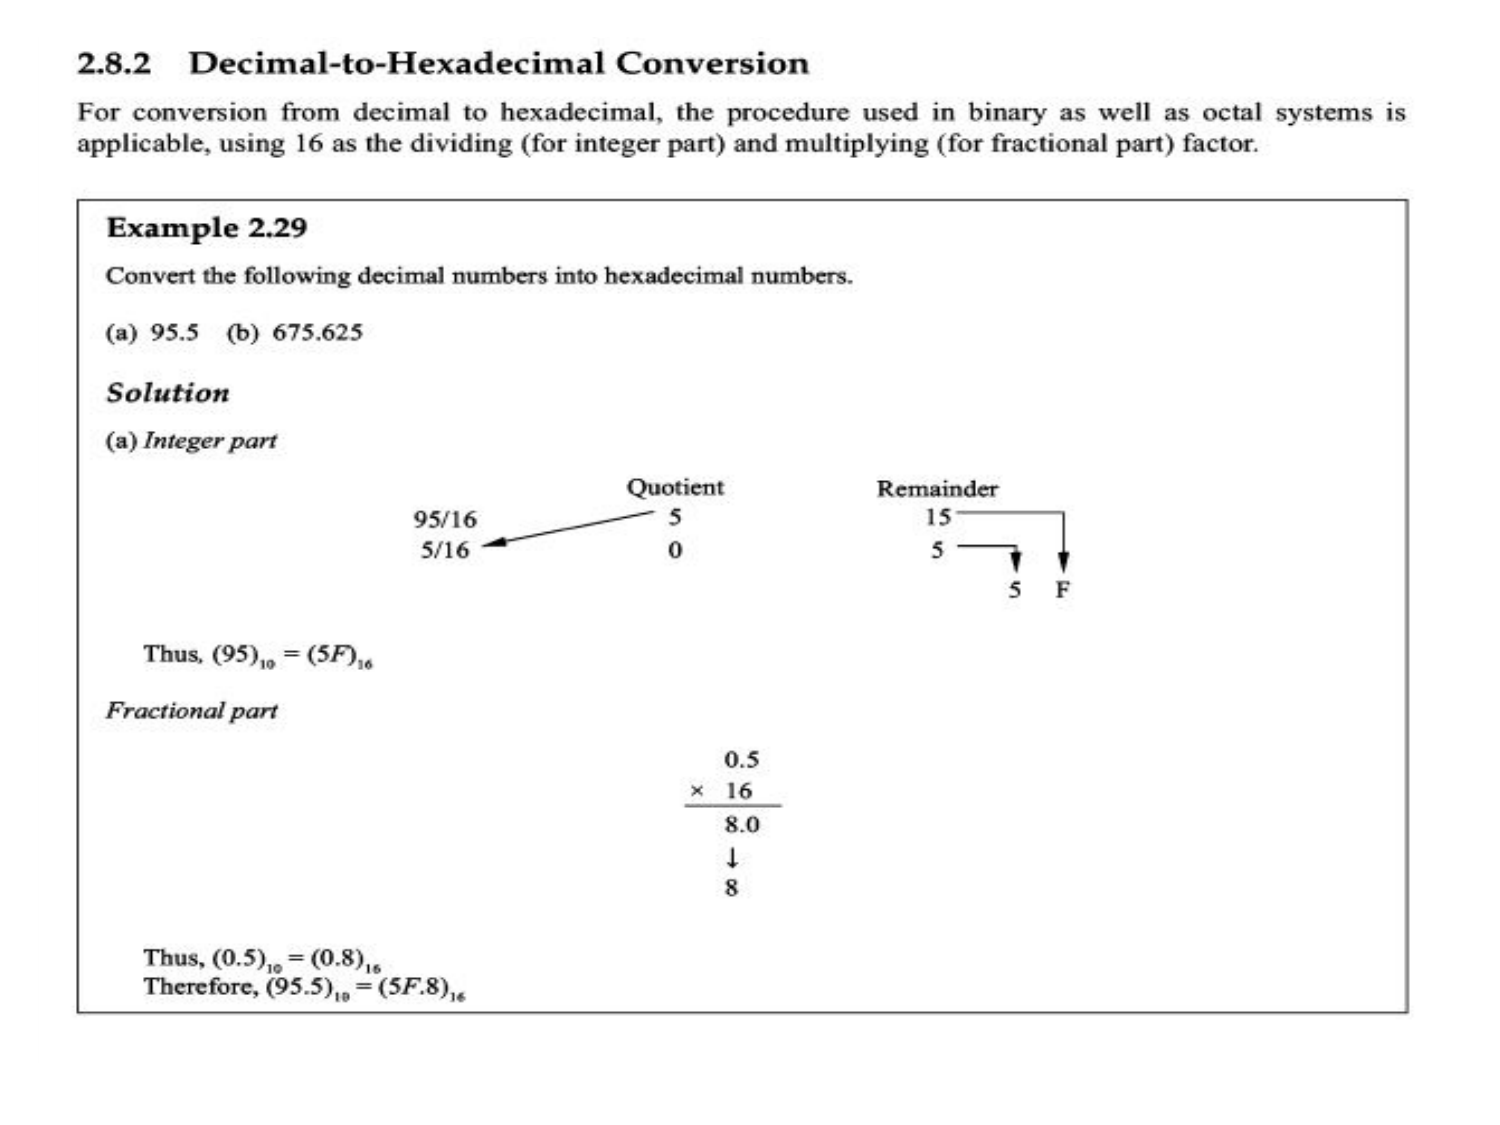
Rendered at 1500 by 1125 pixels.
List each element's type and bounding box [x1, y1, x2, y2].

picture [37, 37, 1451, 1063]
